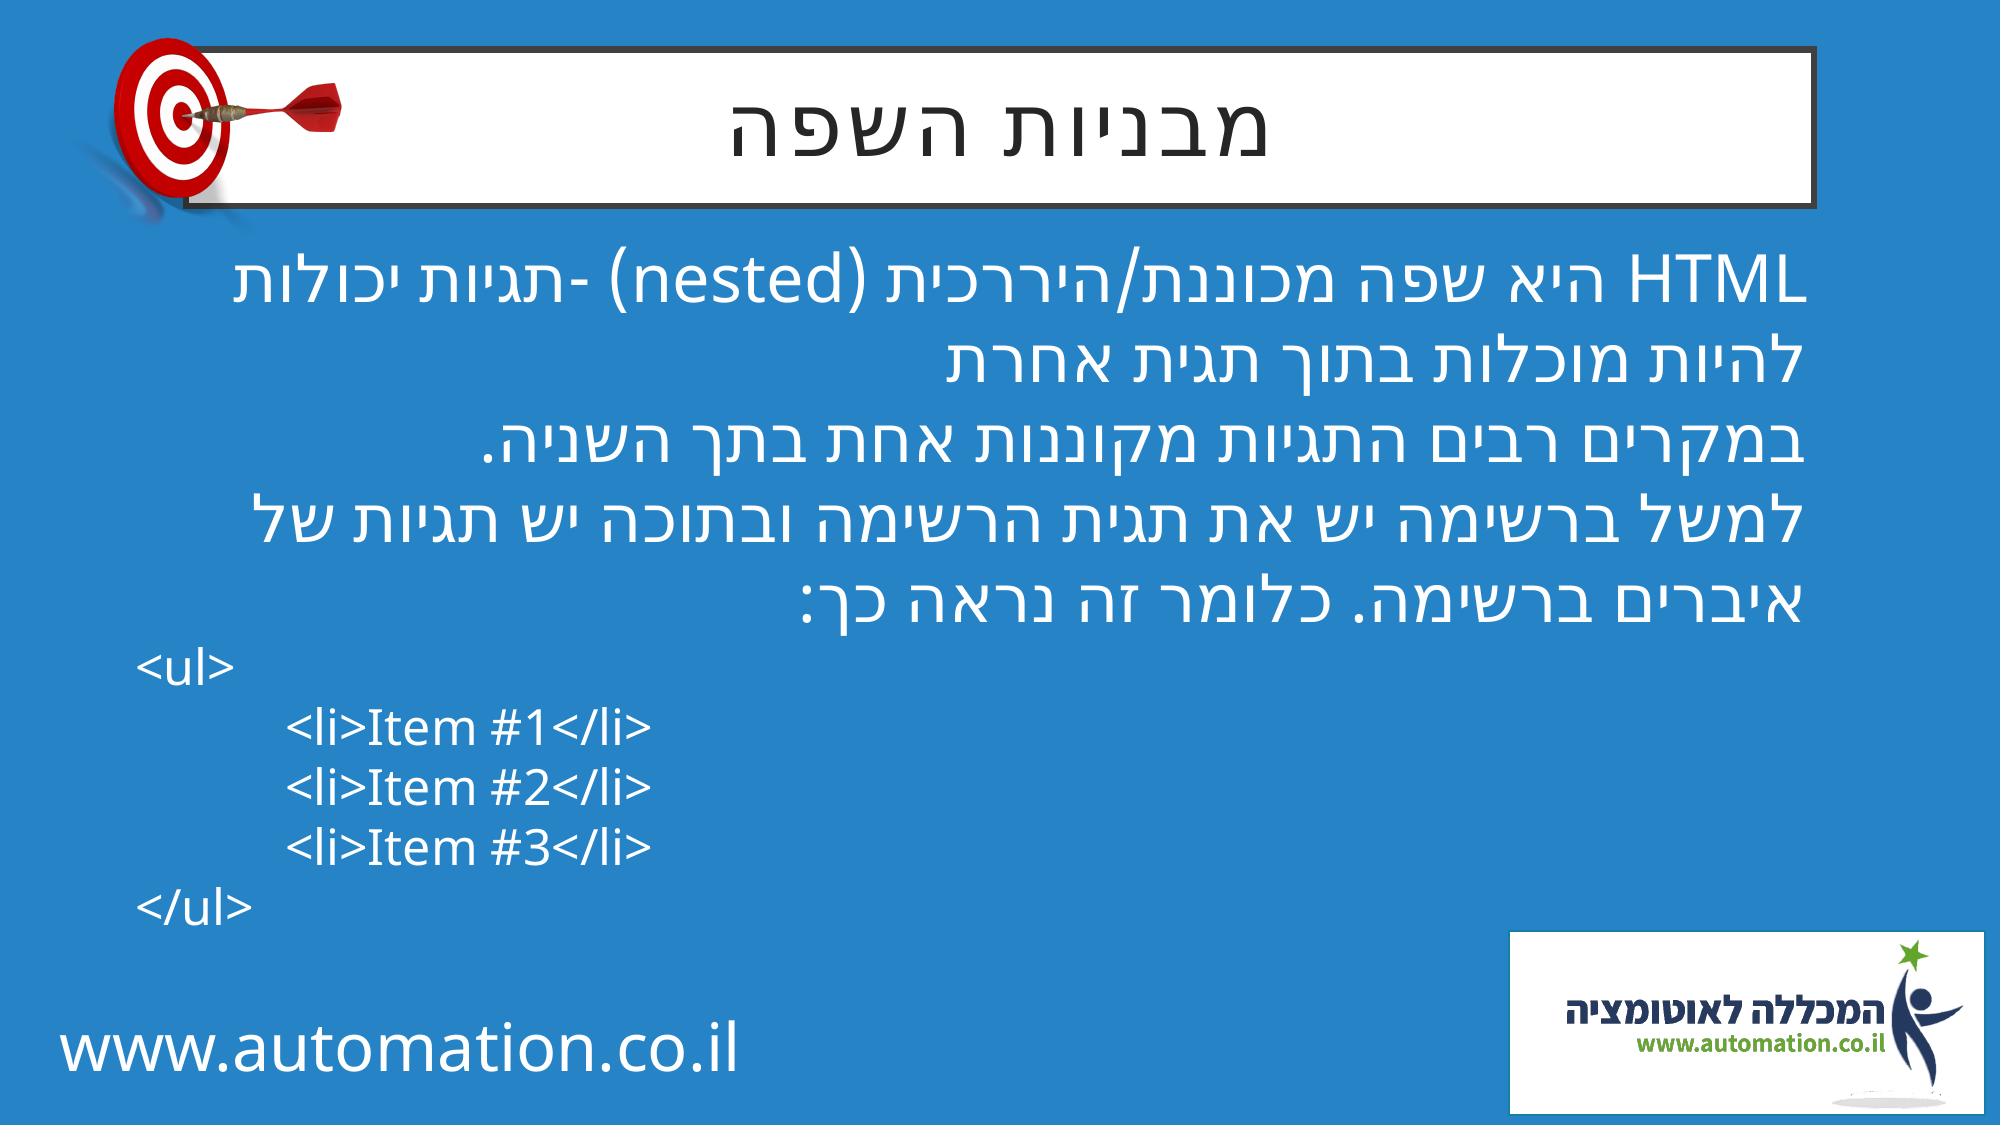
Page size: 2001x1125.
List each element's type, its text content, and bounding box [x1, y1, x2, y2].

picture [28, 0, 384, 287]
text_box www.automation.co.il [44, 996, 1031, 1092]
picture [1322, 917, 2001, 1110]
text_box HTML היא שפה מכוננת/היררכית (nested) -תגיות יכולות להיות מוכלות בתוך תגית אחרת במקרים רבים התגיות מקוננות אחת בתך השניה. למשל ברשימה יש את תגית הרשימה ובתוכה יש תגיות של איברים ברשימה. כלומר זה נראה כך: <ul> <li>Item #1</li> <li>Item #2</li> <li>Item #3</li> </ul> [120, 228, 1824, 1063]
title מבניות השפה [334, 46, 1817, 209]
